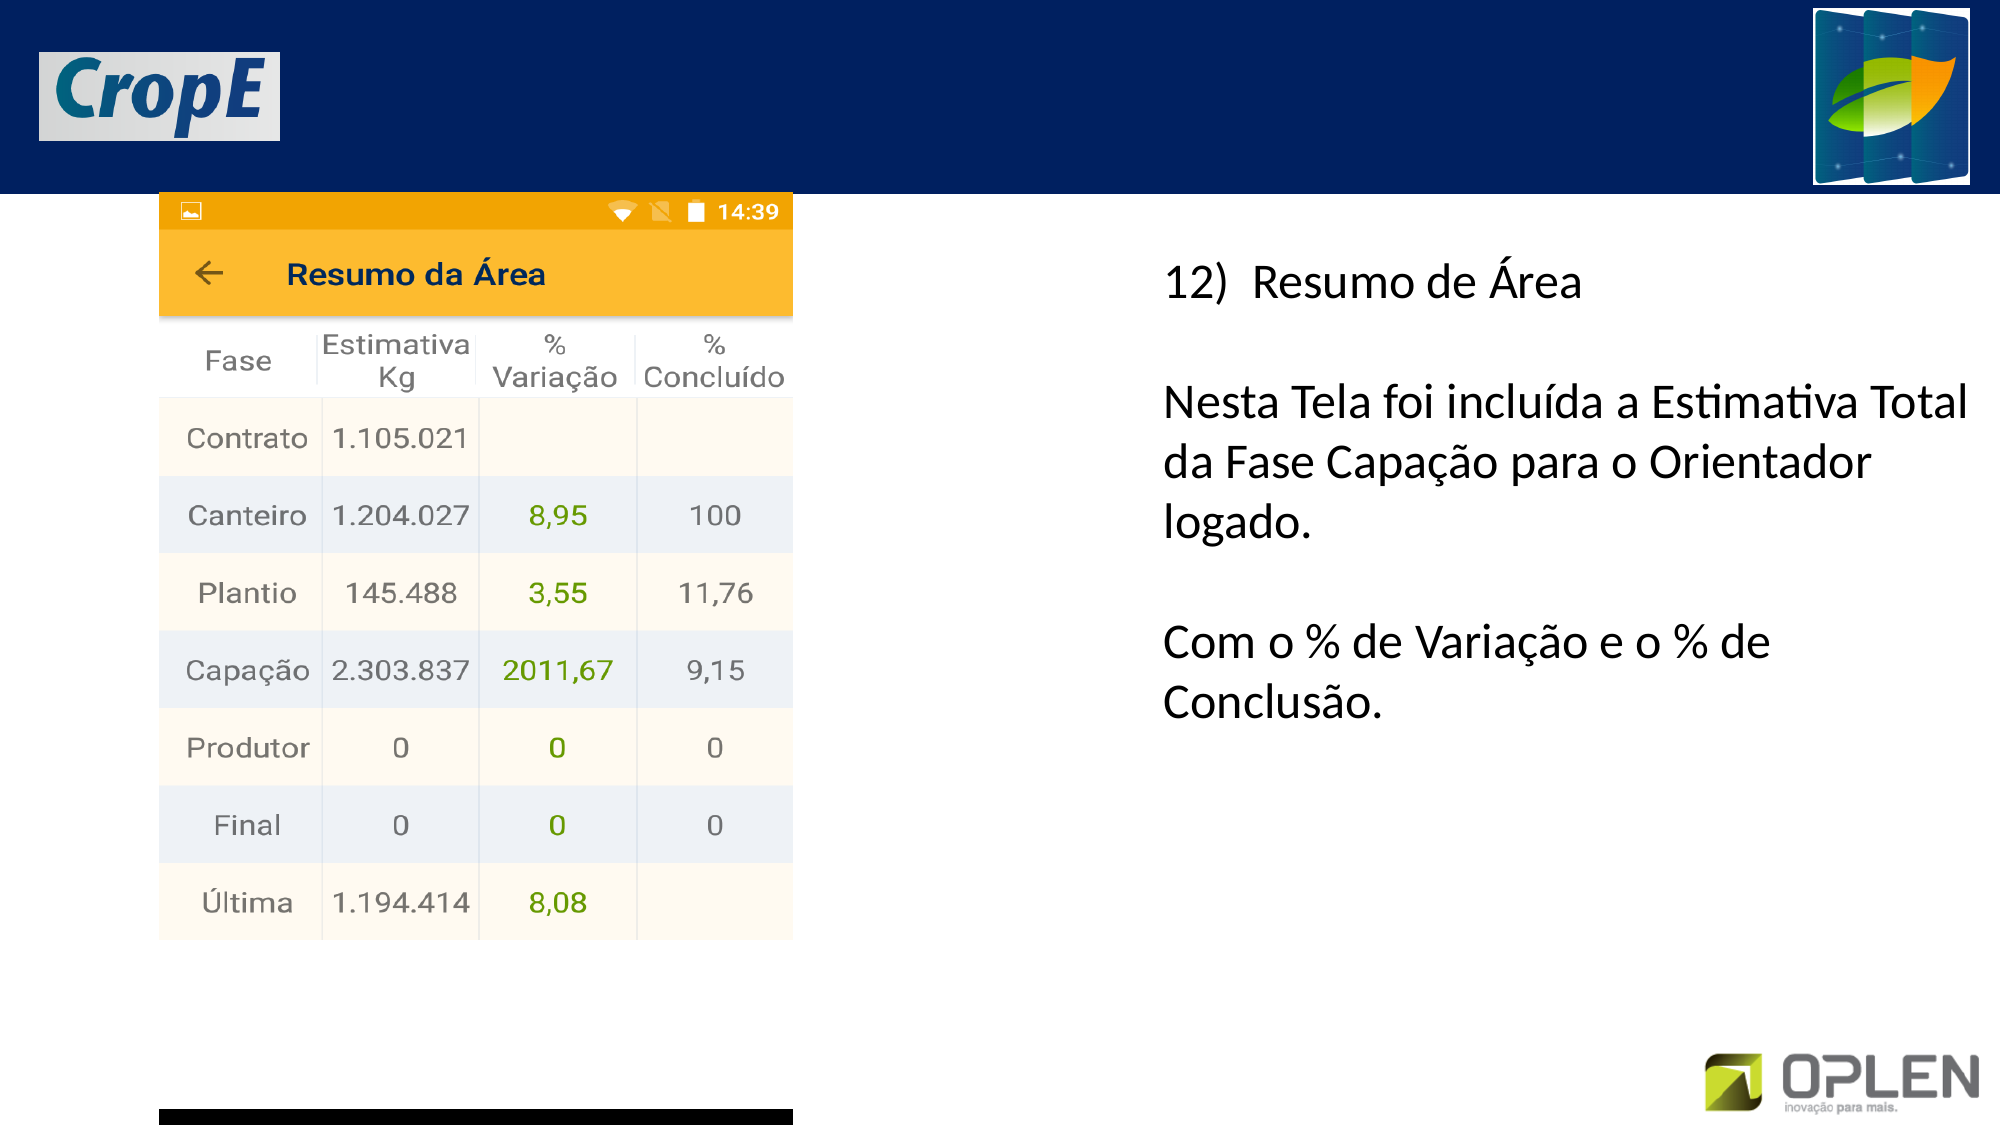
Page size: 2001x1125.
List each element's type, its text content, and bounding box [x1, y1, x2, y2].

text_box 12) Resumo de Área Nesta Tela foi incluída a Estimativa Total da Fase Capação para o Orientador logado. Com o % de Variação e o % de Conclusão. [1149, 241, 1987, 797]
picture [1813, 8, 1970, 185]
picture [1699, 1047, 1987, 1125]
text_box [0, 0, 2000, 194]
picture [159, 192, 793, 1125]
picture [39, 52, 280, 141]
